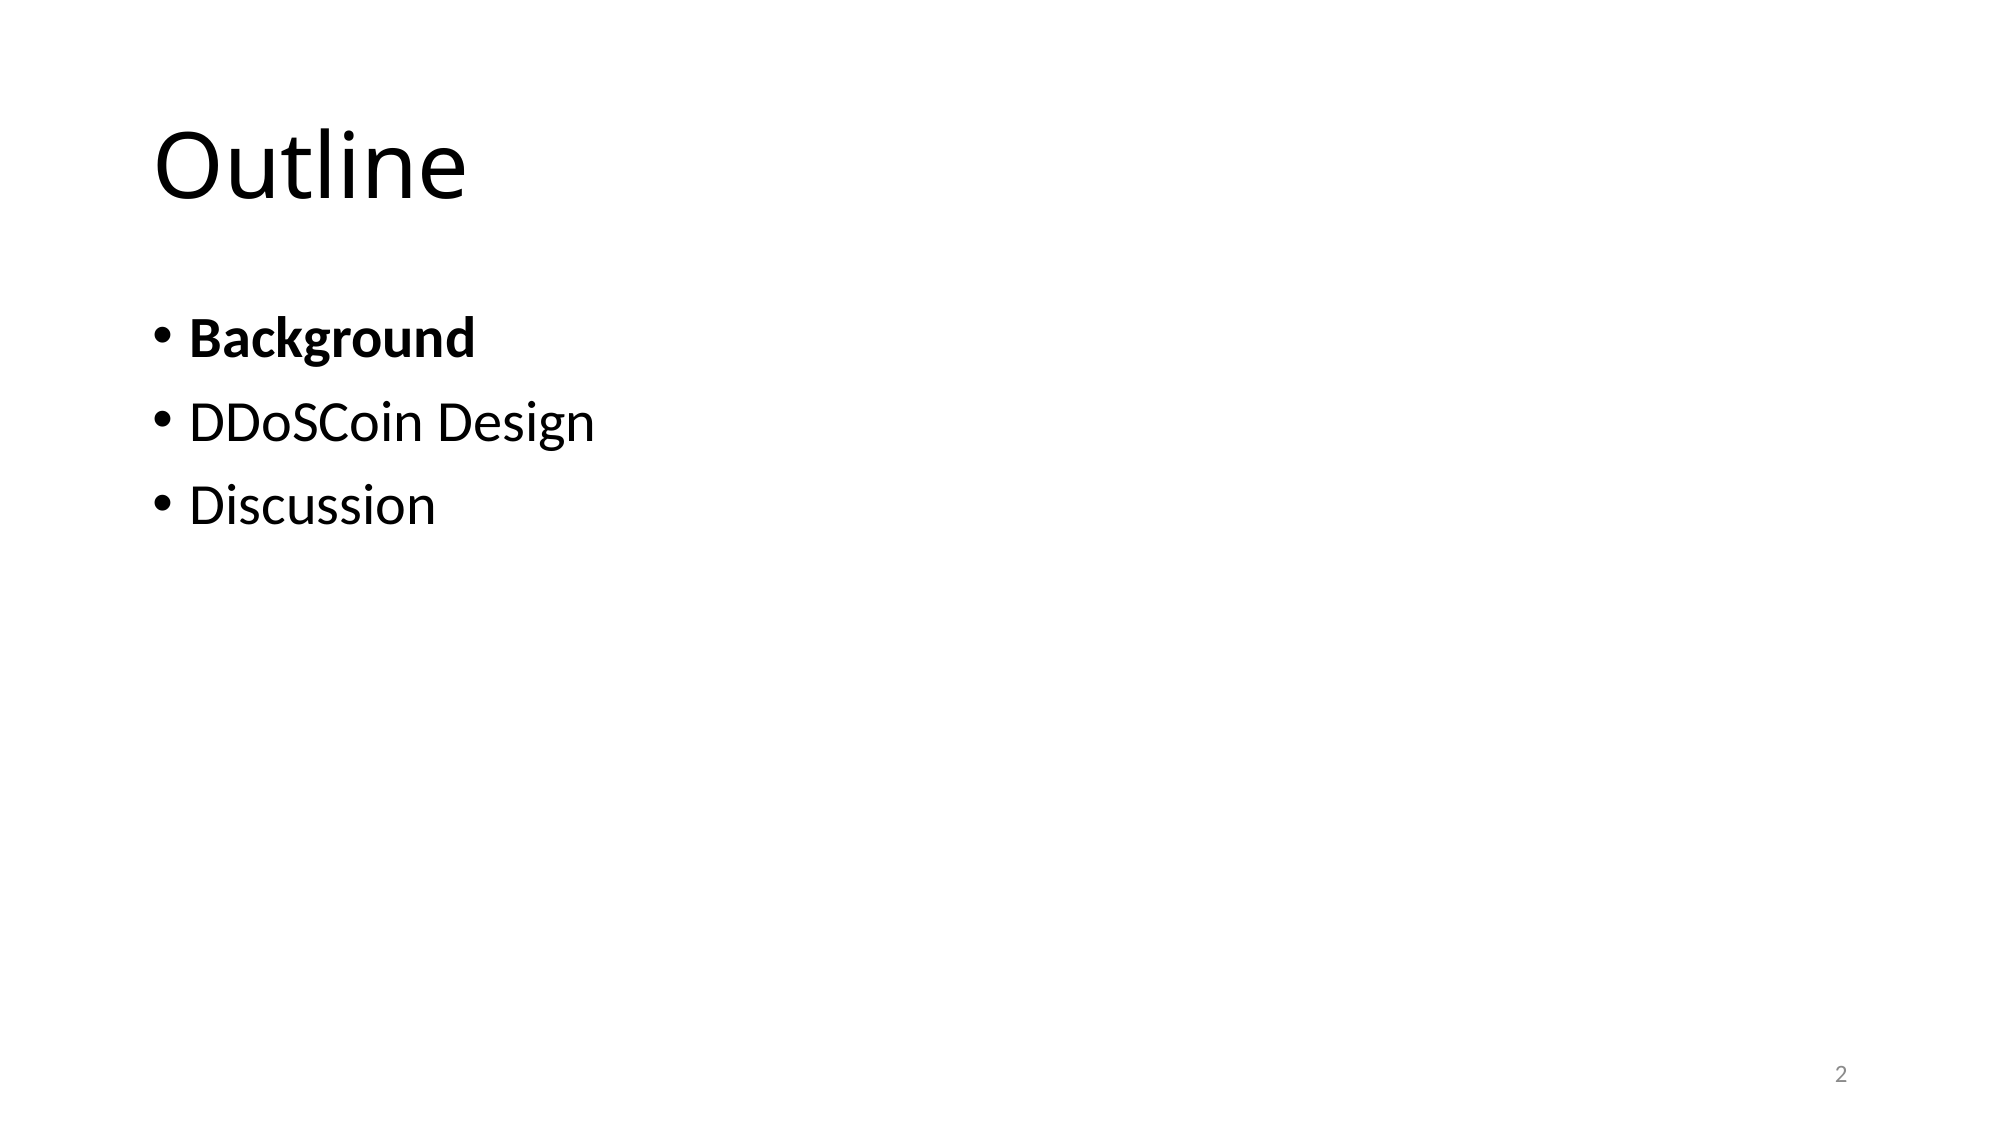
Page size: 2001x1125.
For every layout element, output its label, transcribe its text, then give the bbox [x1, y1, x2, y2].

title Outline [137, 59, 1863, 278]
slide_number 2 [1412, 1042, 1863, 1103]
list Background DDoSCoin Design Discussion [137, 299, 1863, 1014]
